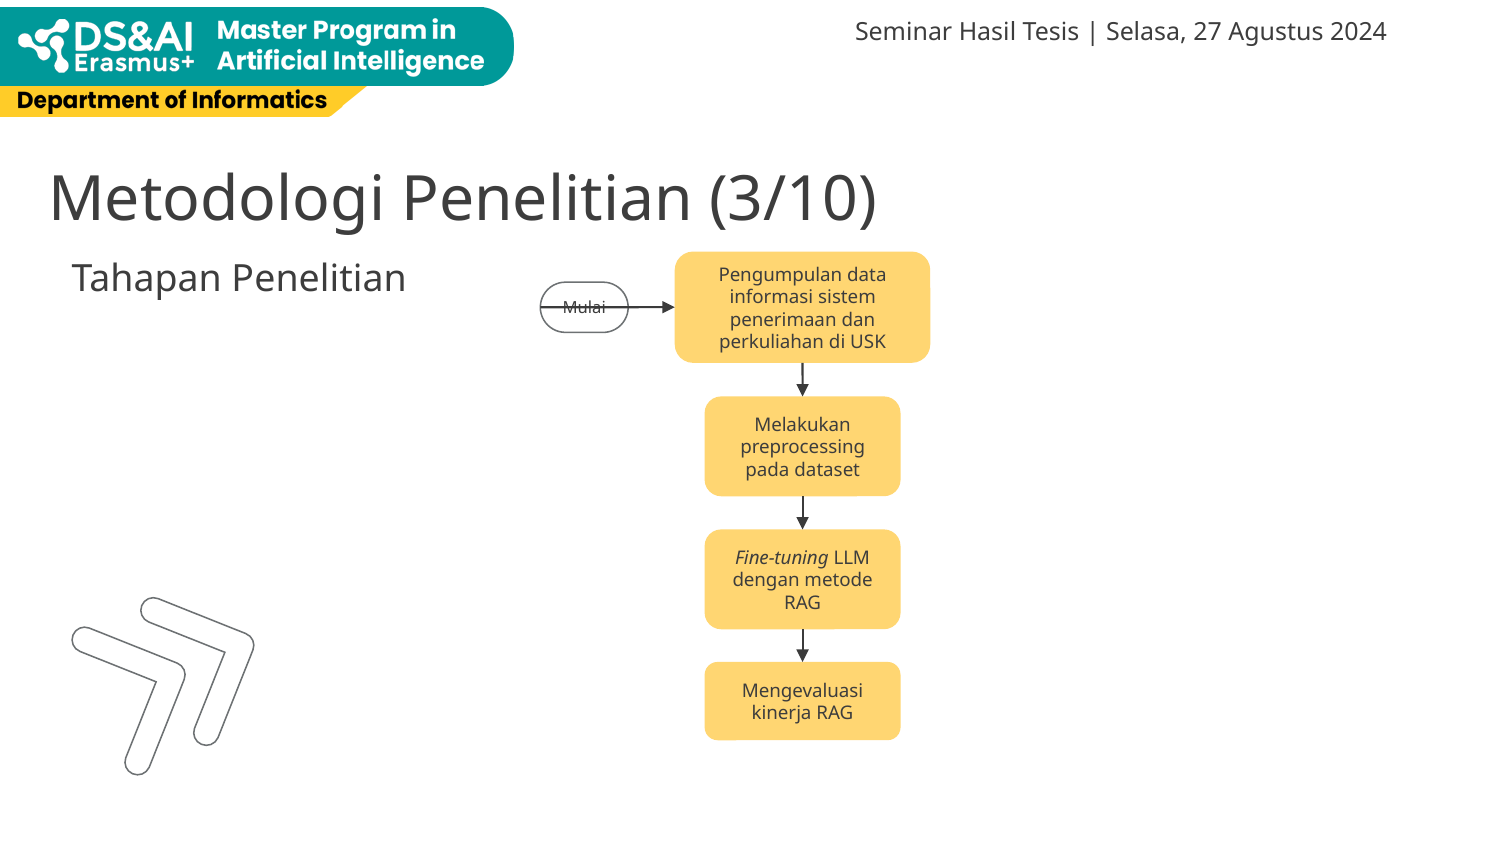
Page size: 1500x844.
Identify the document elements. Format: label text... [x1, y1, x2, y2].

text_box Tahapan Penelitian [56, 249, 518, 314]
text_box Mengevaluasi kinerja RAG [702, 659, 903, 743]
text_box Pengumpulan data informasi sistem penerimaan dan perkuliahan di USK [672, 249, 933, 365]
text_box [58, 599, 233, 773]
title Metodologi Penelitian (3/10) [33, 143, 1298, 228]
text_box Seminar Hasil Tesis | Selasa, 27 Agustus 2024 [855, 13, 1500, 46]
text_box Mulai [540, 282, 629, 306]
text_box Fine-tuning LLM dengan metode RAG [702, 527, 903, 632]
text_box Mulai [540, 309, 628, 333]
text_box Melakukan preprocessing pada dataset [702, 394, 903, 499]
picture [0, 7, 514, 117]
